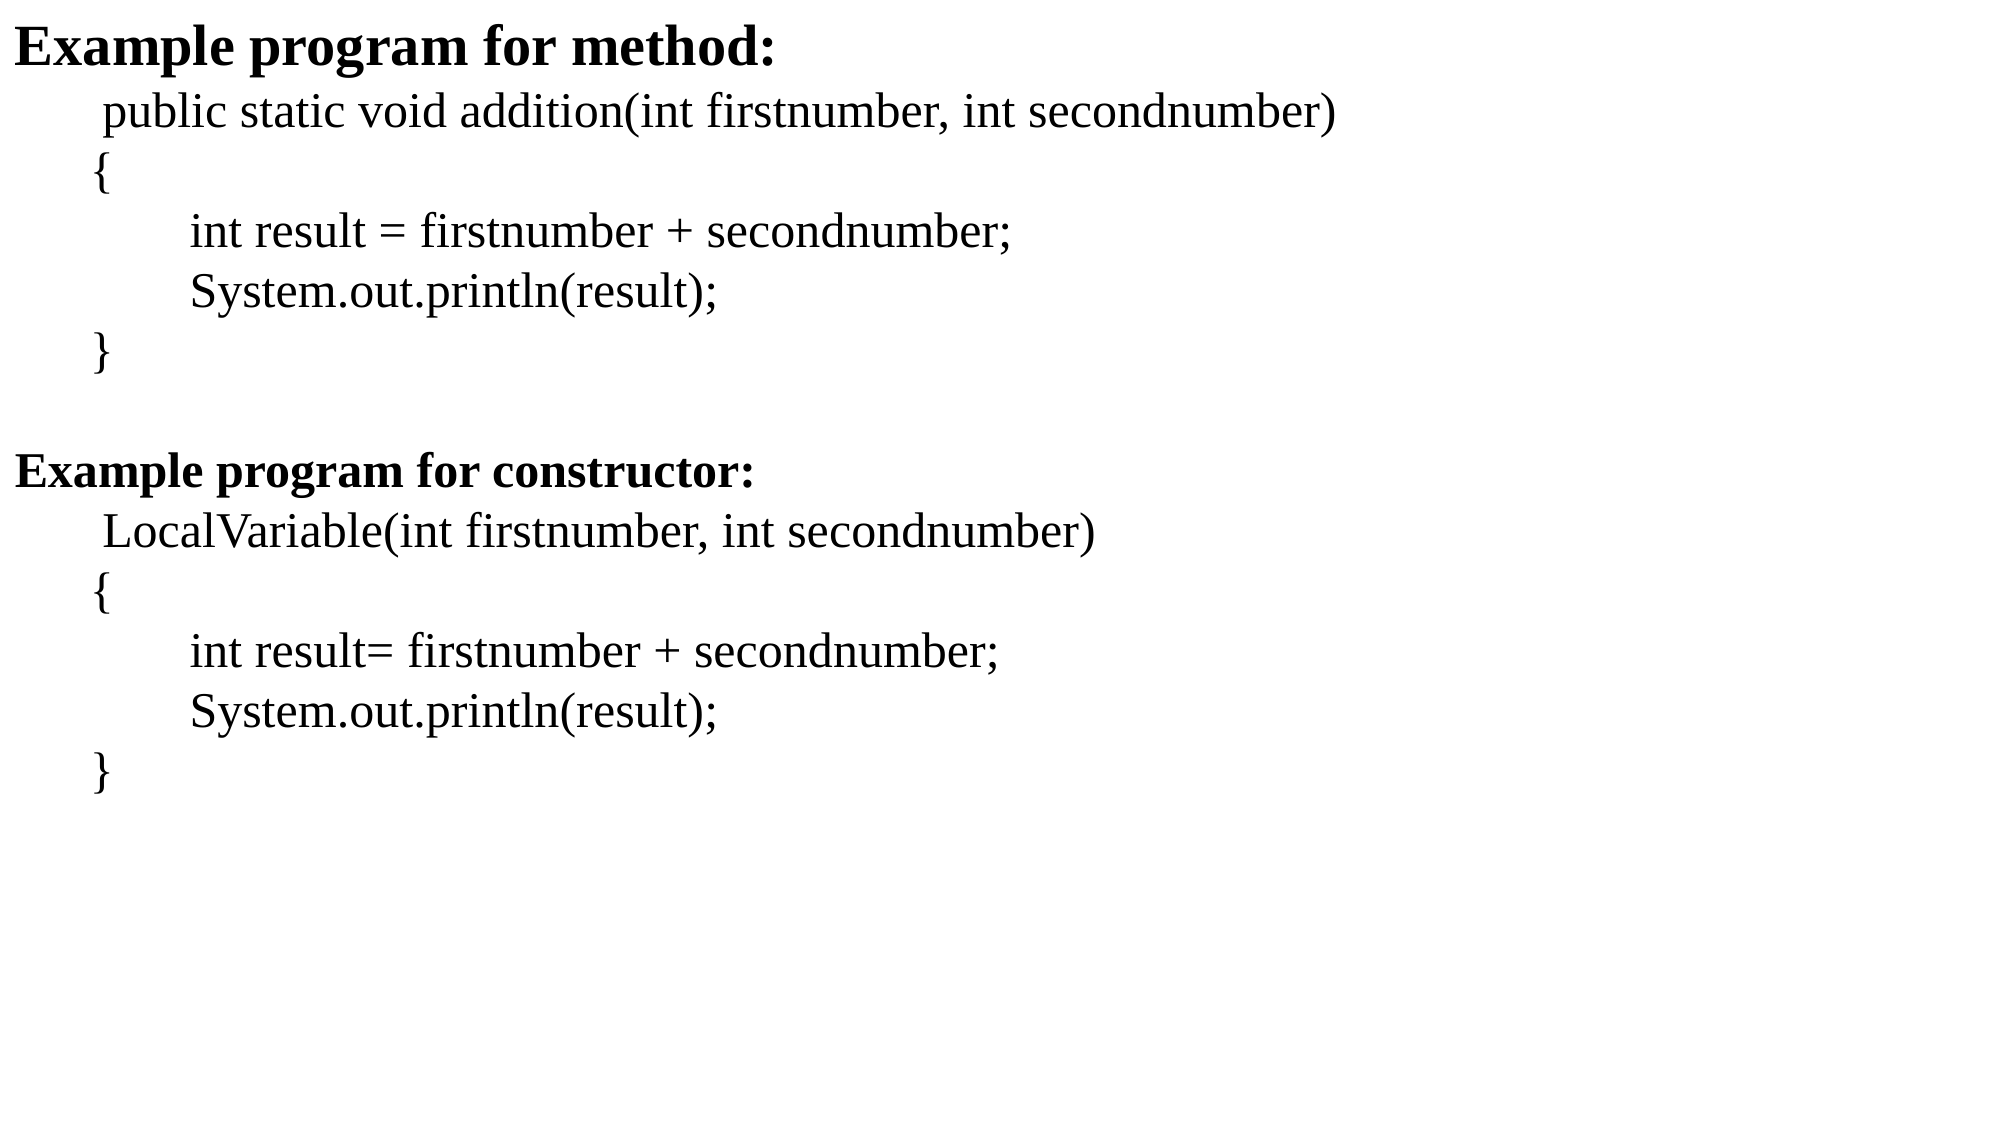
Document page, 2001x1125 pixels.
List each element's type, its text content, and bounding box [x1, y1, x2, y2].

text_box Example program for method: public static void addition(int firstnumber, int secondnumber) { int result = firstnumber + secondnumber; System.out.println(result); } Example program for constructor: LocalVariable(int firstnumber, int secondnumber) { int result= firstnumber + secondnumber; System.out.println(result); } [0, 0, 2000, 865]
